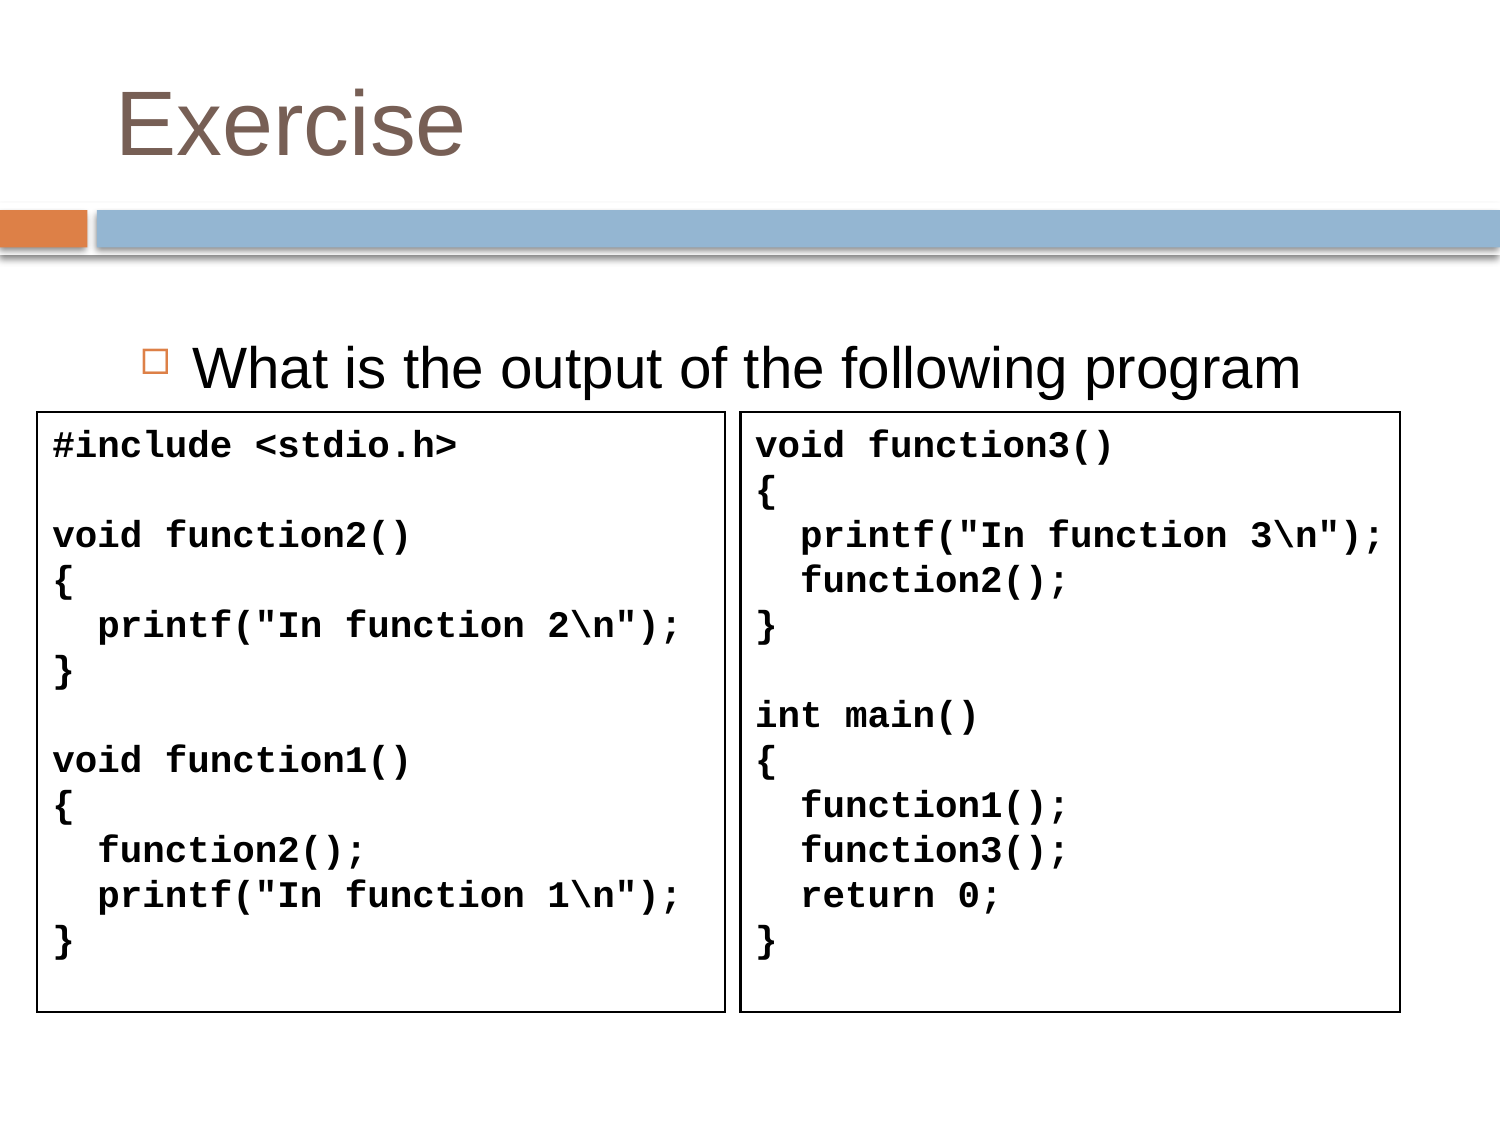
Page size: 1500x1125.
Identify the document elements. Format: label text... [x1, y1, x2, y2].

text_box What is the output of the following program [125, 330, 1469, 413]
title Exercise [100, 37, 1438, 200]
text_box void function3() { printf("In function 3\n"); function2(); } int main() { function1(); function3(); return 0; } [740, 412, 1400, 1013]
text_box #include <stdio.h> void function2() { printf("In function 2\n"); } void function1() { function2(); printf("In function 1\n"); } [37, 412, 725, 1013]
